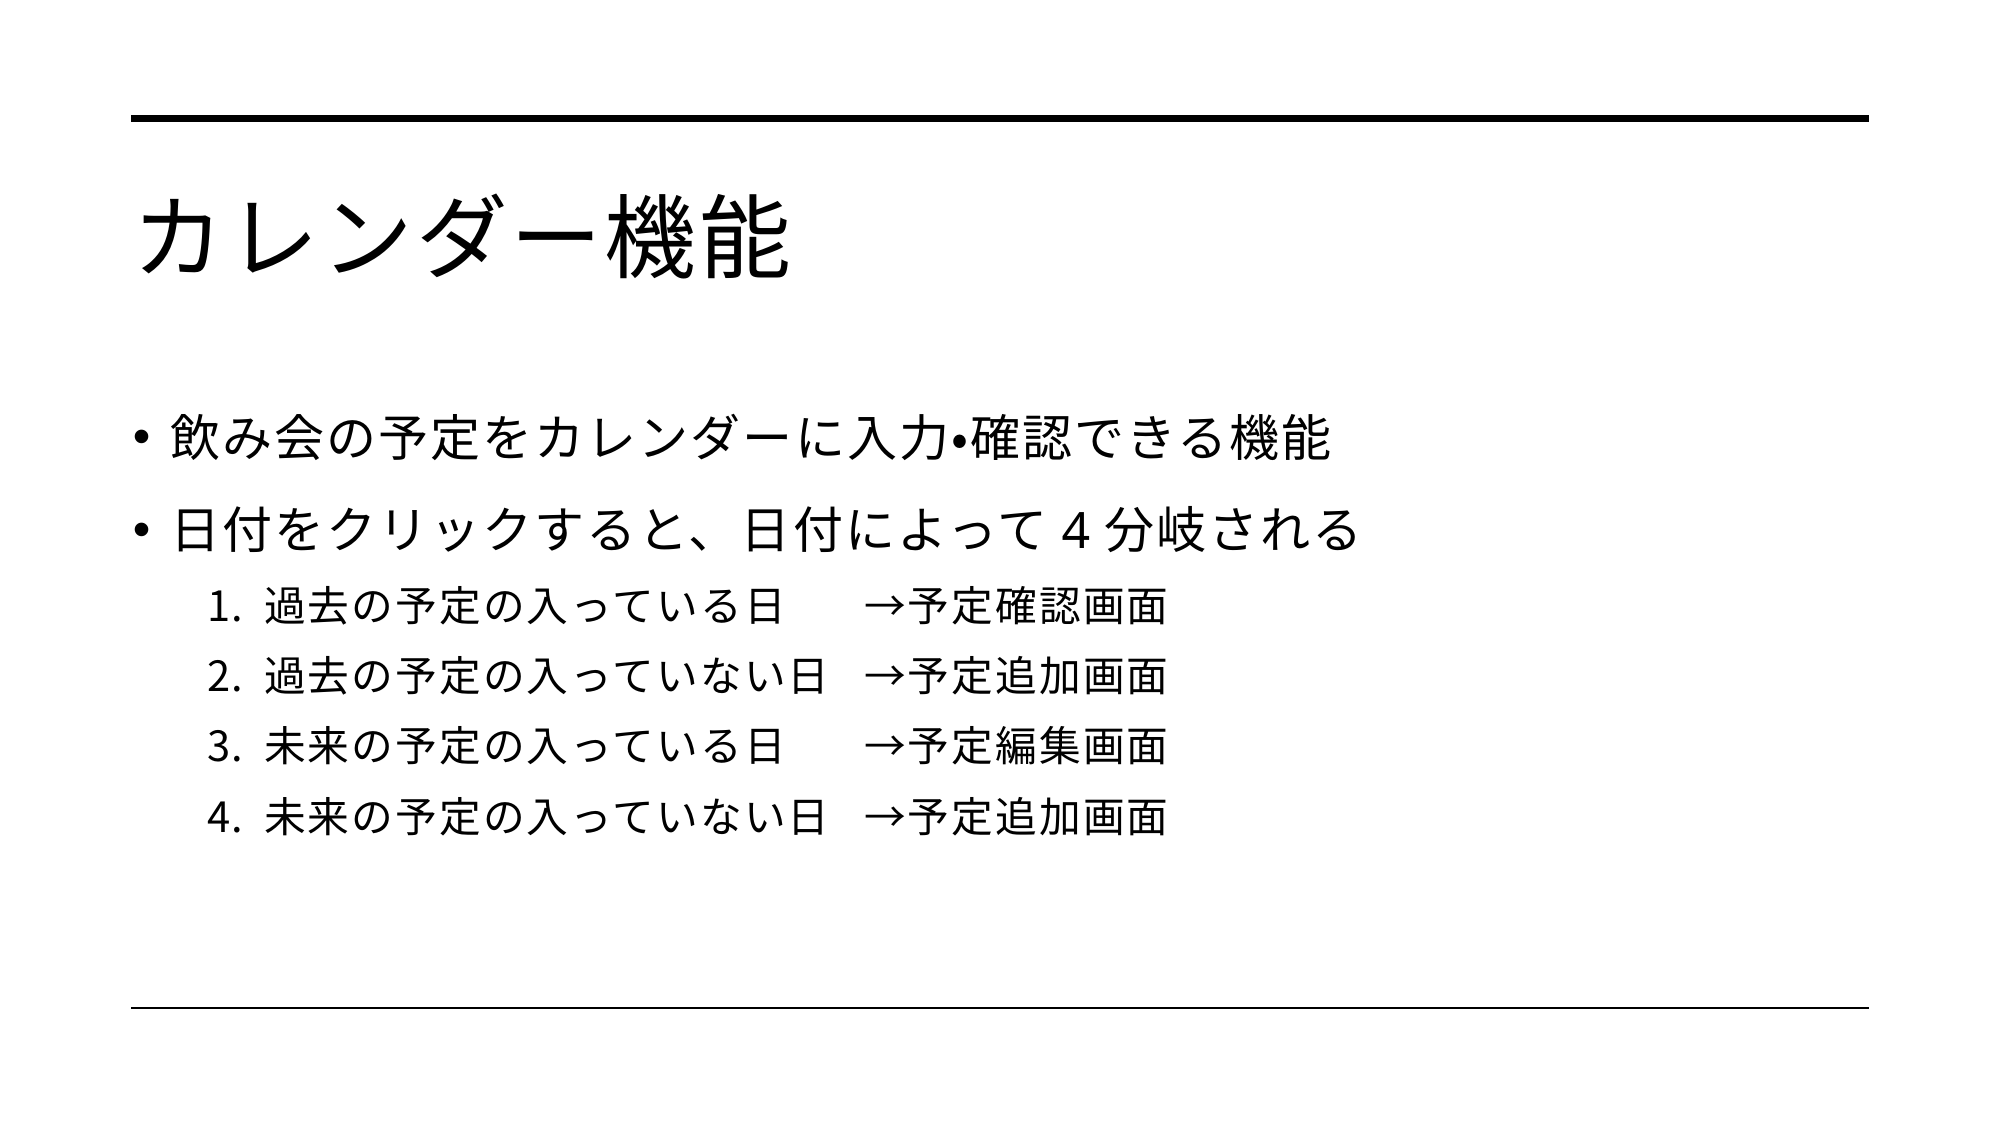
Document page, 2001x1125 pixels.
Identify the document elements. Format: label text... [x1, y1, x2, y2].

list 飲み会の予定をカレンダーに入力・確認できる機能 日付をクリックすると、日付によって4分岐される 過去の予定の入っている日 →予定確認画面 過去の予定の入っていない日 →予定追加画面 未来の予定の入っている日 →予定編集画面 未来の予定の入っていない日 →予定追加画面 [114, 376, 1869, 973]
title カレンダー機能 [114, 151, 1869, 376]
